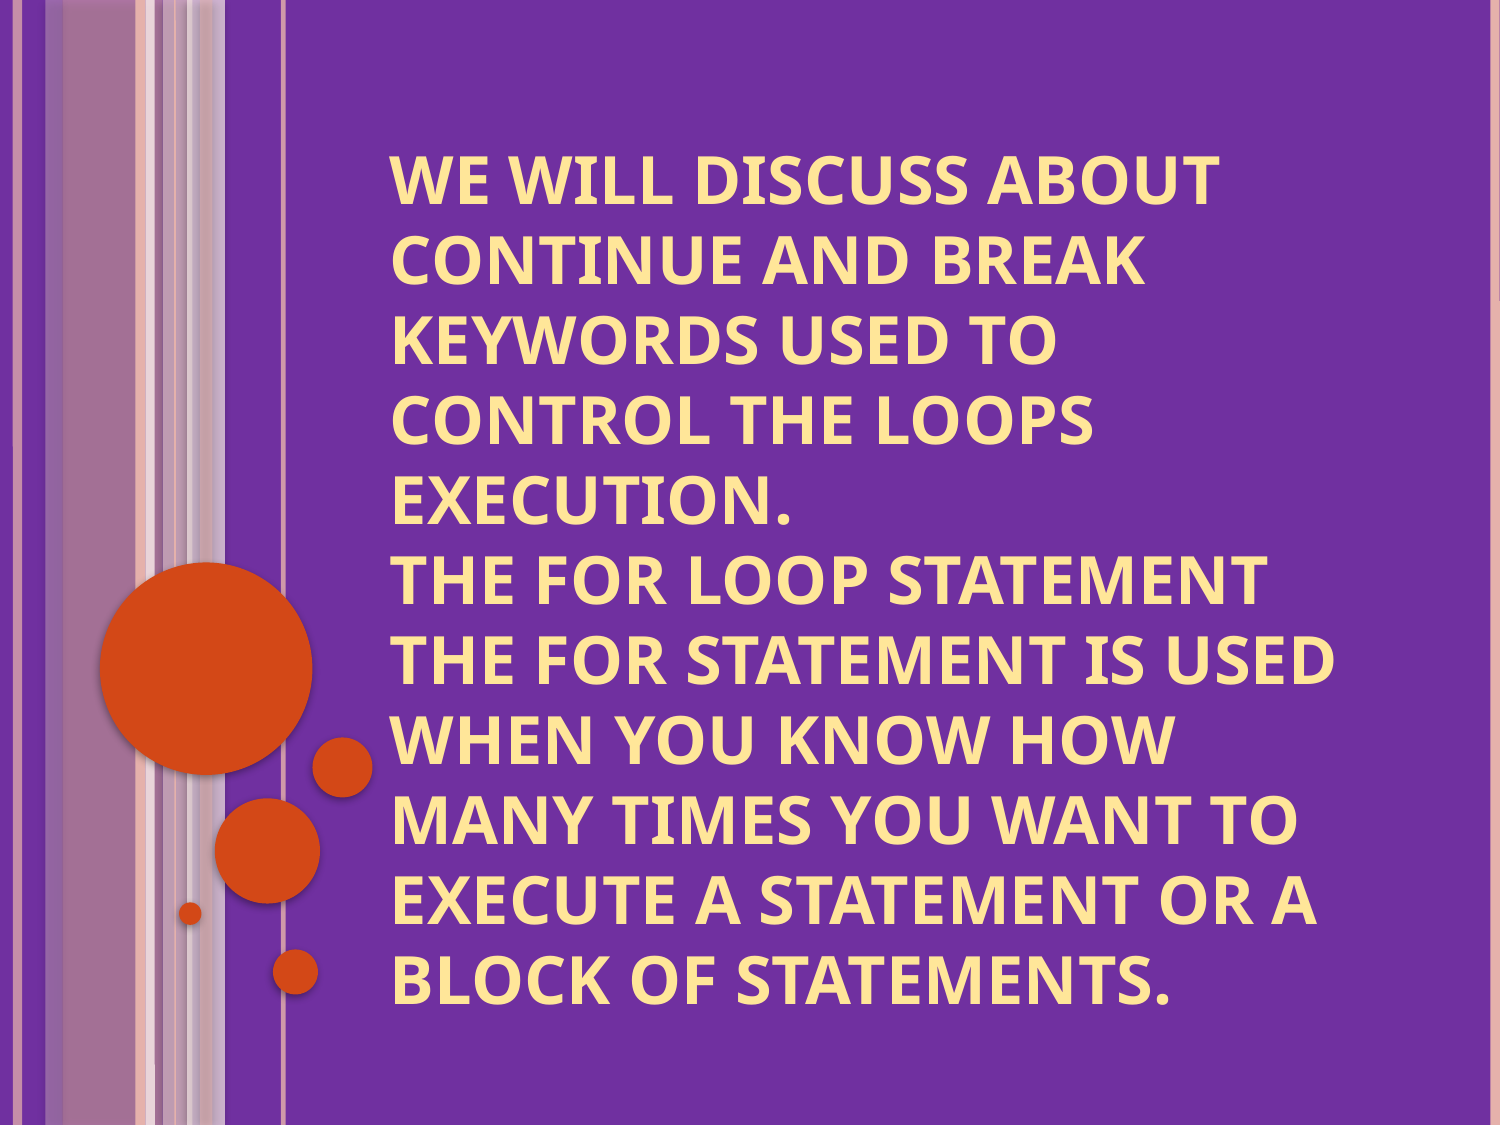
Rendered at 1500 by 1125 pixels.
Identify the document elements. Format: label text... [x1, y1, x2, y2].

title We will discuss about continue and break keywords used to control the loops execution. The for loop statement The for statement is used when you know how many times you want to execute a statement or a block of statements. [375, 125, 1388, 1025]
